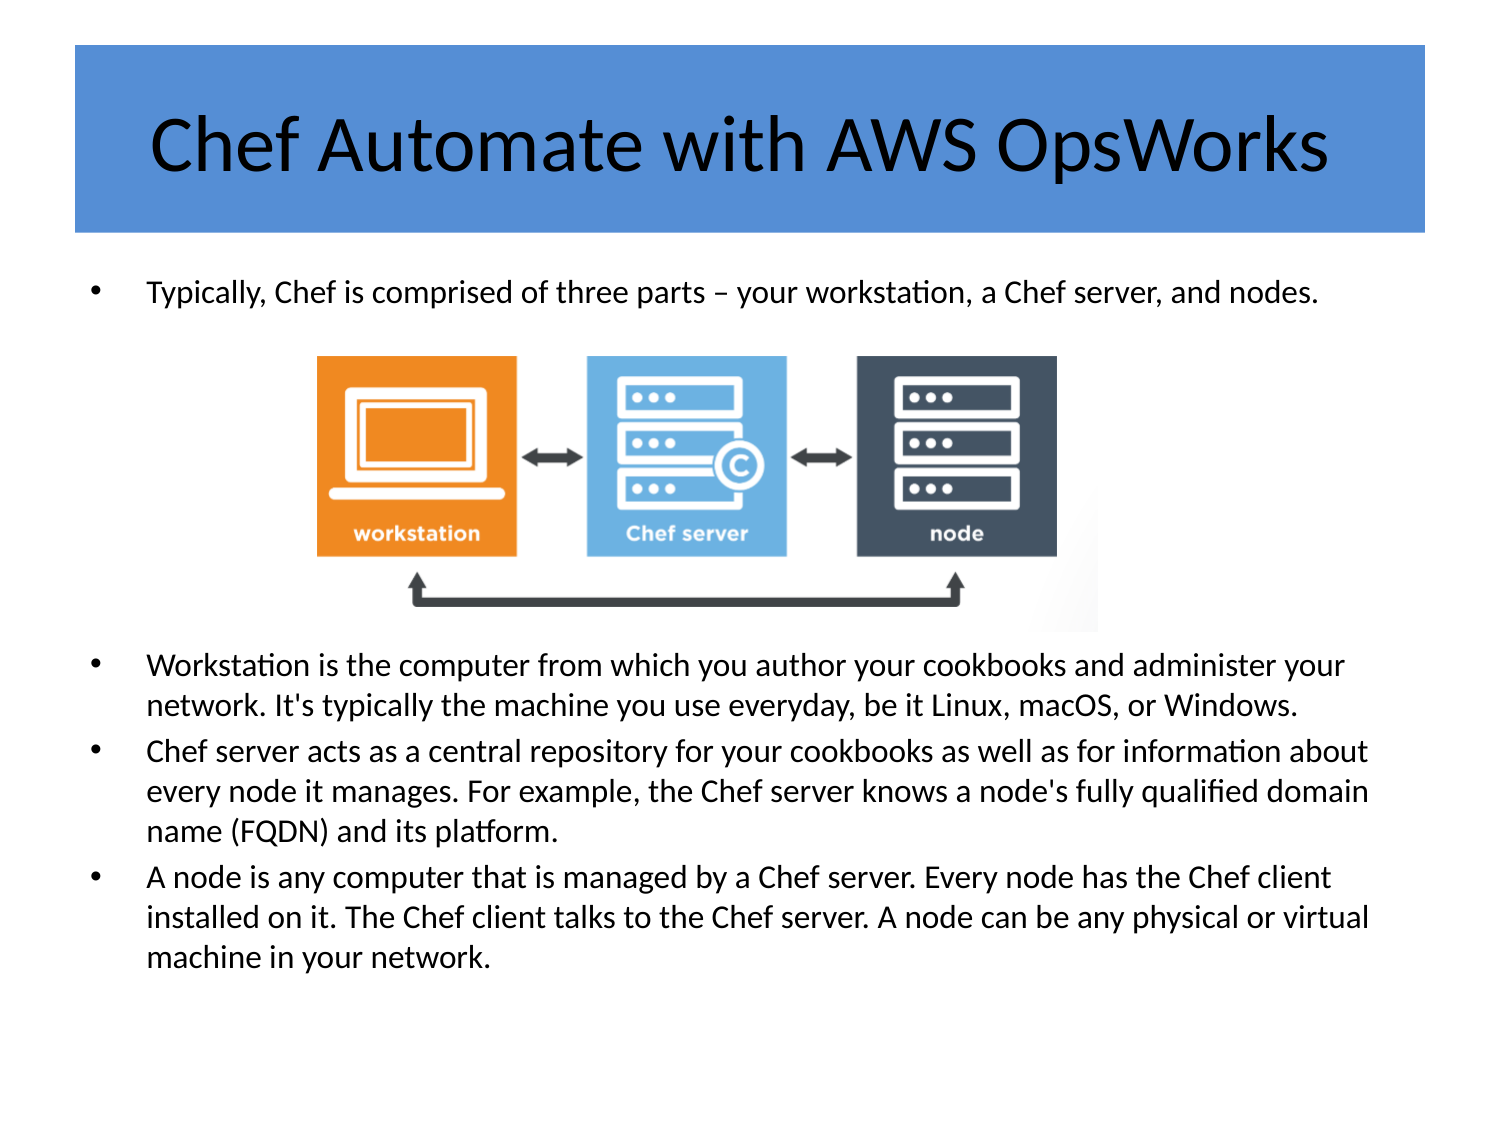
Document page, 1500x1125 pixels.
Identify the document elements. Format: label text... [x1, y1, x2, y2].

list Typically, Chef is comprised of three parts – your workstation, a Chef server, and nodes. Workstation is the computer from which you author your cookbooks and administer your network. It's typically the machine you use everyday, be it Linux, macOS, or Windows. Chef server acts as a central repository for your cookbooks as well as for information about every node it manages. For example, the Chef server knows a node's fully qualified domain name (FQDN) and its platform. A node is any computer that is managed by a Chef server. Every node has the Chef client installed on it. The Chef client talks to the Chef server. A node can be any physical or virtual machine in your network. [75, 262, 1425, 1005]
picture [274, 336, 1099, 632]
title Chef Automate with AWS OpsWorks [75, 45, 1425, 233]
